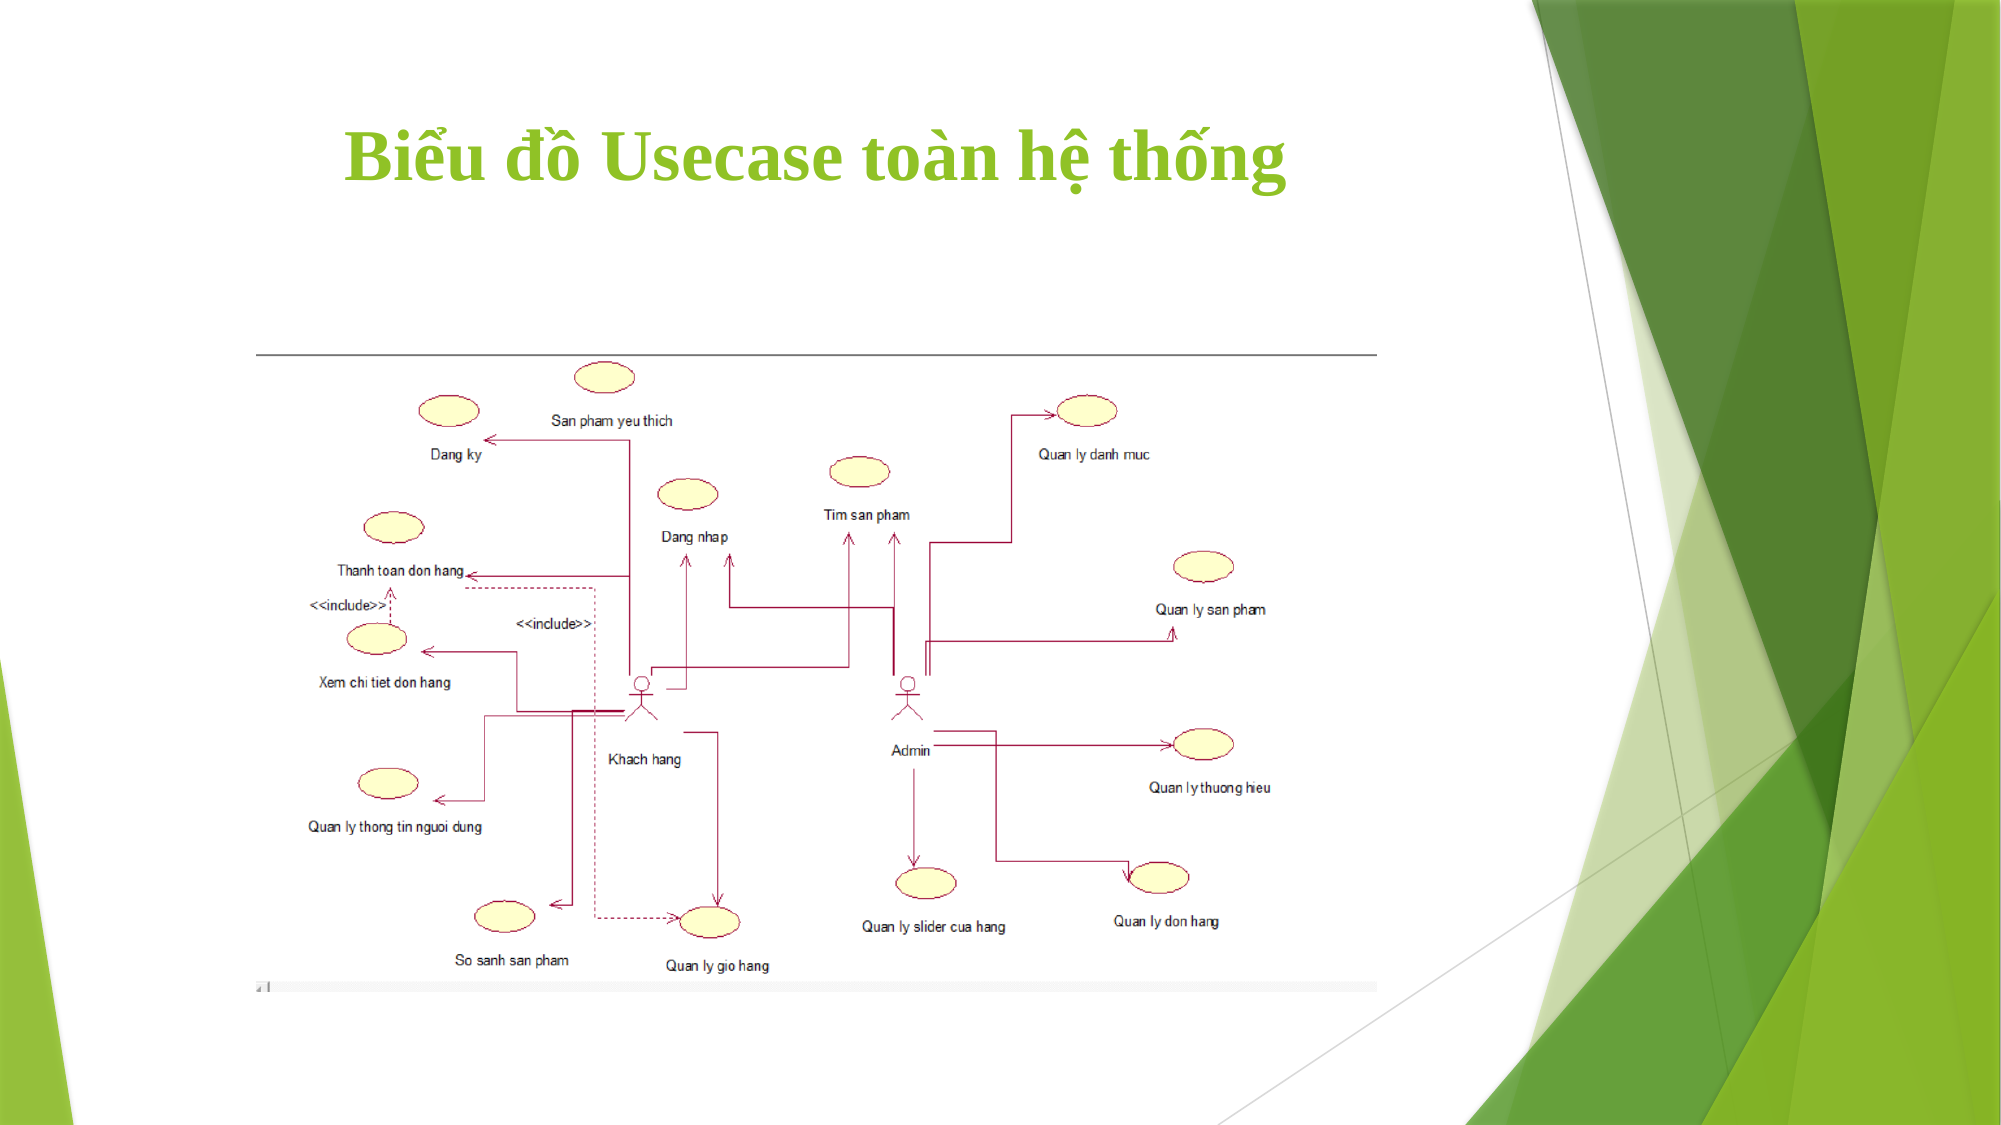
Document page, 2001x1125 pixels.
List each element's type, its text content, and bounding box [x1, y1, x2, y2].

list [255, 353, 1377, 992]
title Biểu đồ Usecase toàn hệ thống [111, 99, 1522, 317]
